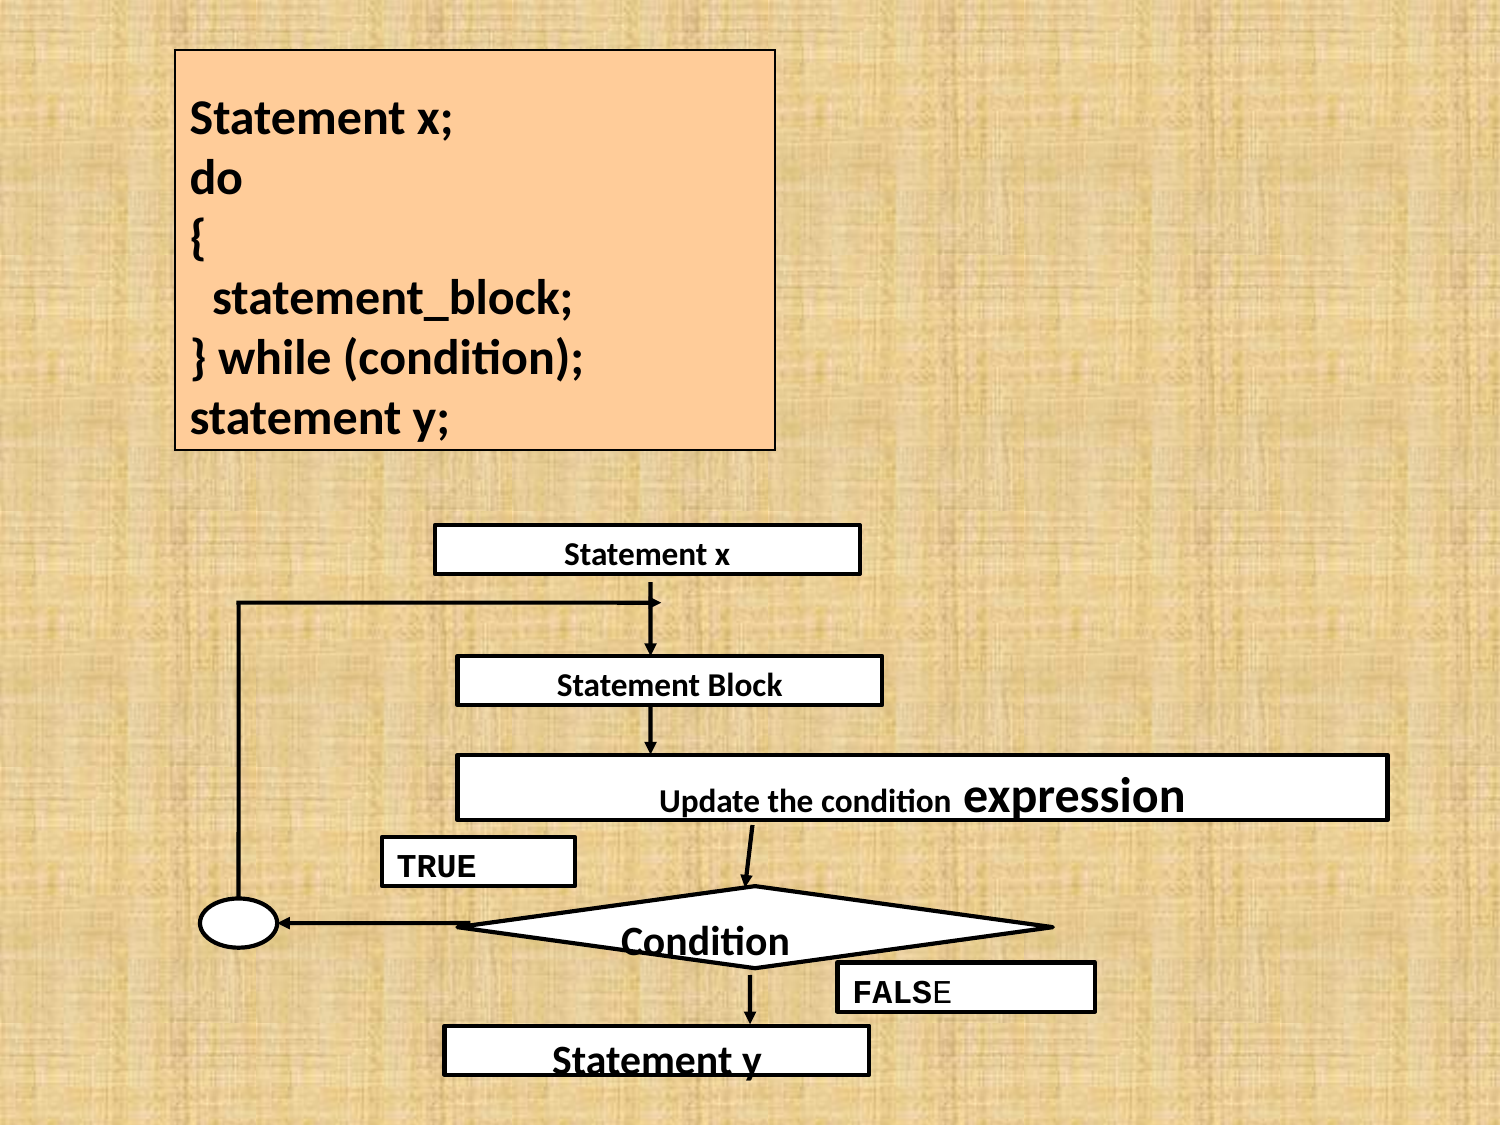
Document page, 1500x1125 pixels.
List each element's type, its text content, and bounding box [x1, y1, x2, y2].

picture [0, 0, 1500, 1125]
text_box Statement x; do { statement_block; } while (condition); statement y; [174, 50, 775, 450]
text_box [199, 524, 1388, 1076]
